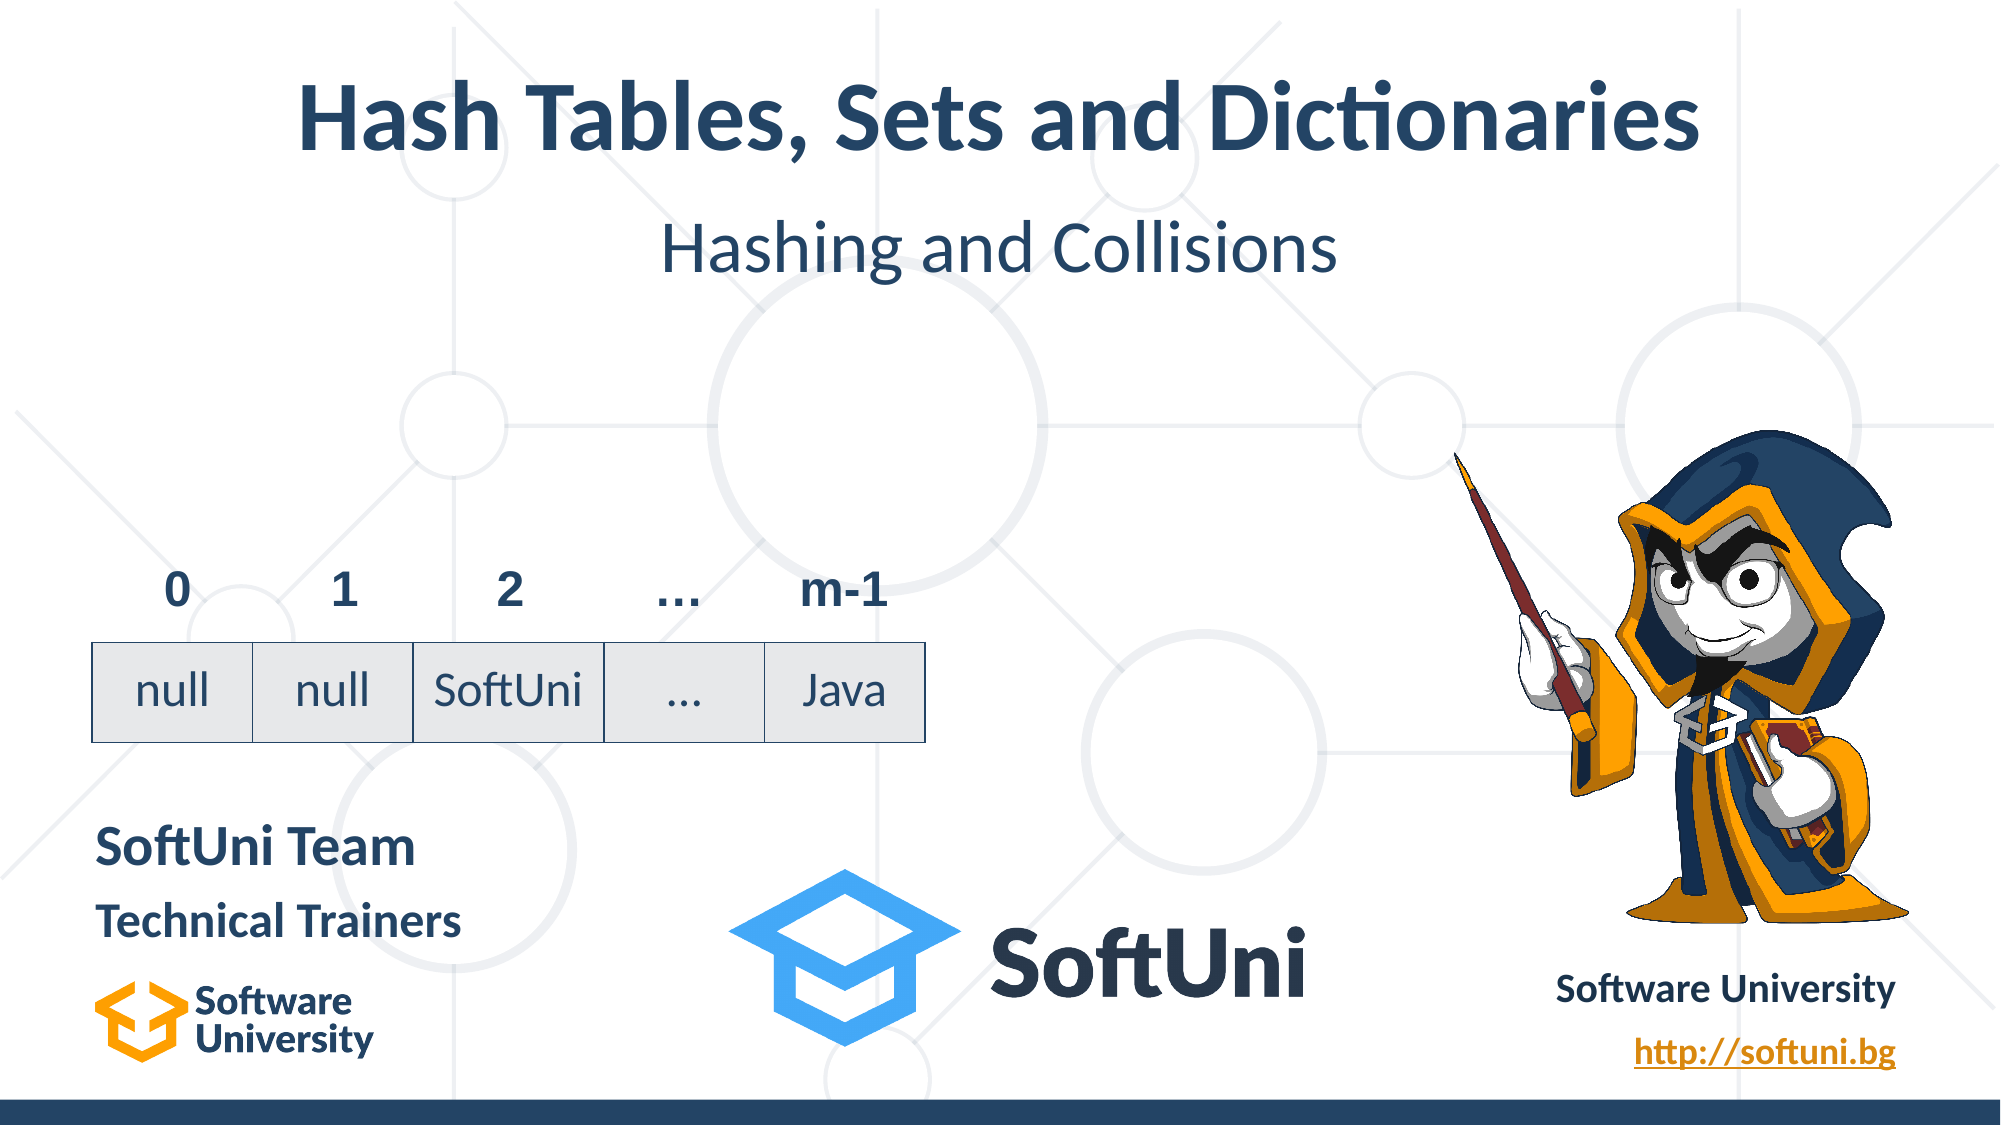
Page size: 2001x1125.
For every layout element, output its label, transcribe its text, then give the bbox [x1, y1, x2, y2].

table_header m-1 [763, 558, 924, 627]
title Hash Tables, Sets and Dictionaries [90, 52, 1910, 198]
subtitle Hashing and Collisions [90, 206, 1910, 423]
table_header 1 [263, 558, 426, 627]
list Software University [1417, 952, 1903, 1001]
table_header … [595, 558, 763, 627]
table_header … [605, 643, 764, 742]
list Technical Trainers [89, 879, 574, 953]
table_header 0 [92, 558, 263, 627]
list SoftUni Team [89, 799, 574, 879]
picture [709, 850, 1325, 1064]
picture [1451, 428, 1910, 924]
table_header null [253, 643, 412, 742]
table_header 2 [426, 558, 595, 627]
table_header SoftUni [414, 643, 603, 742]
list http://softuni.bg [1417, 1001, 1903, 1095]
table_header Java [765, 643, 924, 742]
picture [83, 970, 384, 1074]
table_header null [93, 643, 252, 742]
